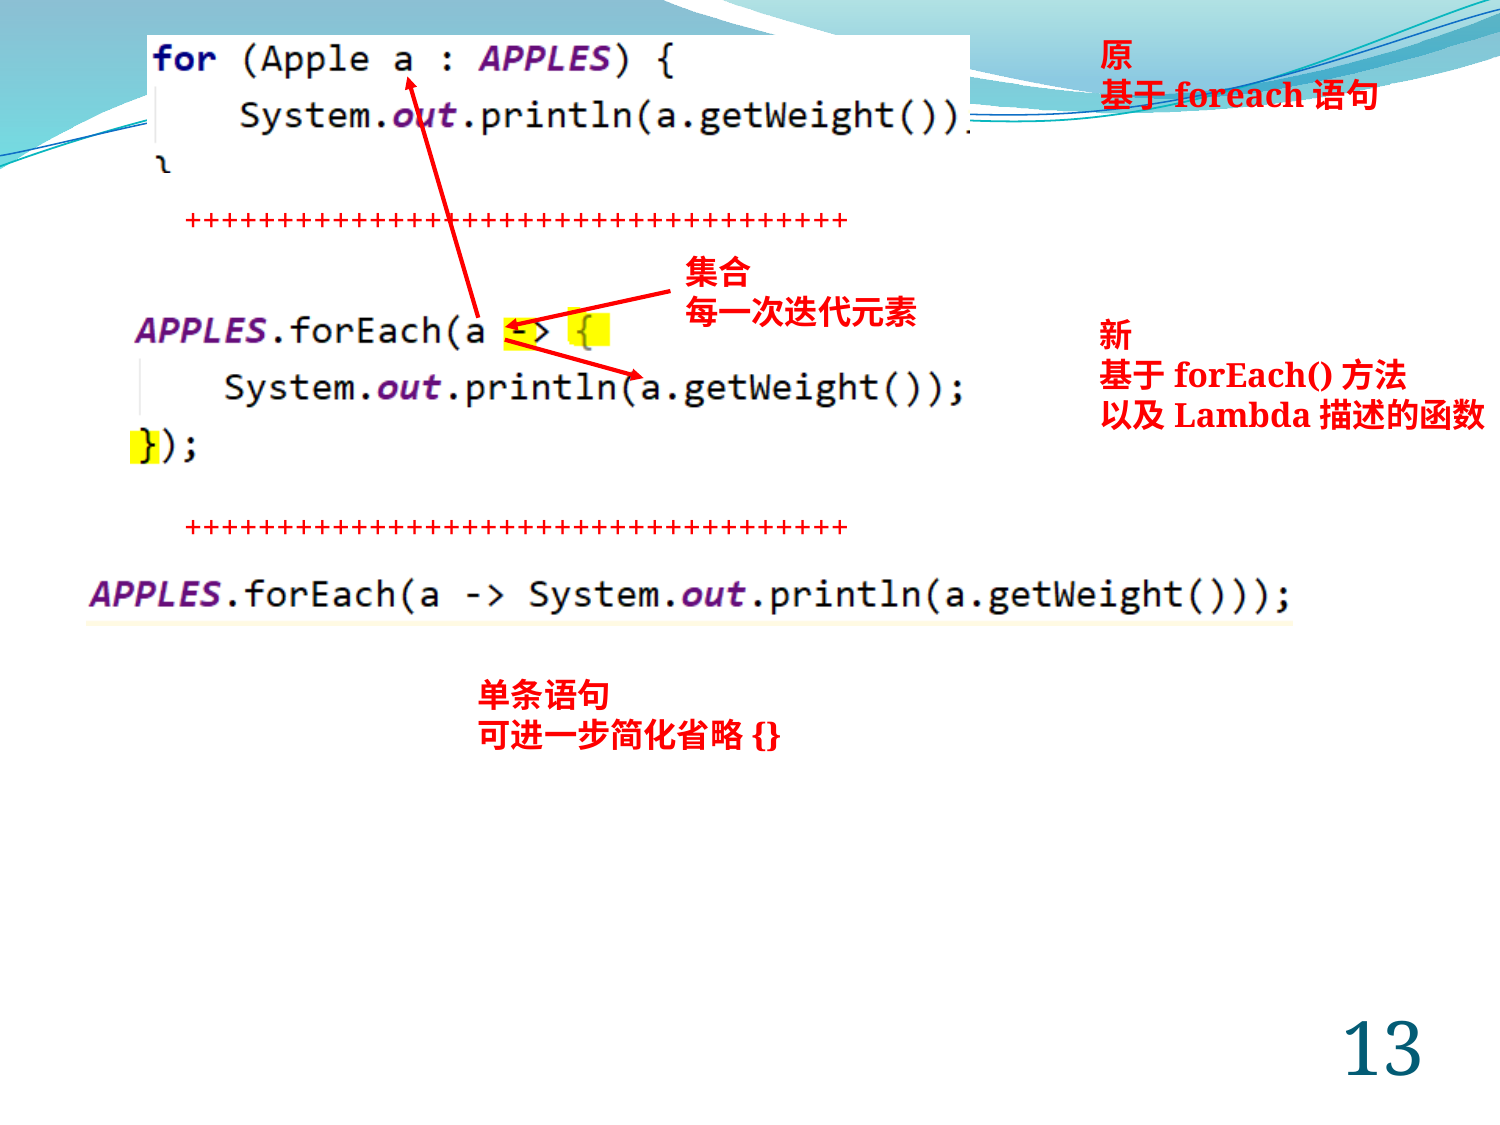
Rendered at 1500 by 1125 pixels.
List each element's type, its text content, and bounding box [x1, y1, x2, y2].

text_box ++++++++++++++++++++++++++++++++++++ [484, 191, 865, 247]
picture [147, 35, 970, 174]
picture [86, 567, 1293, 626]
slide_number 24 [670, 294, 677, 306]
picture [130, 306, 970, 472]
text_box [504, 291, 669, 328]
slide_number 12 [1299, 1042, 1425, 1103]
text_box 集合 每一次迭代元素 [670, 243, 933, 306]
text_box ++++++++++++++++++++++++++++++++++++ [168, 499, 865, 554]
text_box 新 基于forEach()方法 以及Lambda描述的函数 [1085, 307, 1500, 442]
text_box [407, 76, 479, 318]
text_box 单条语句 可进一步简化省略{} [462, 667, 796, 762]
text_box ++++++++++++++++++++++++++++++++++++ [168, 191, 400, 247]
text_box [504, 339, 644, 379]
text_box 原 基于foreach语句 [1085, 26, 1395, 122]
